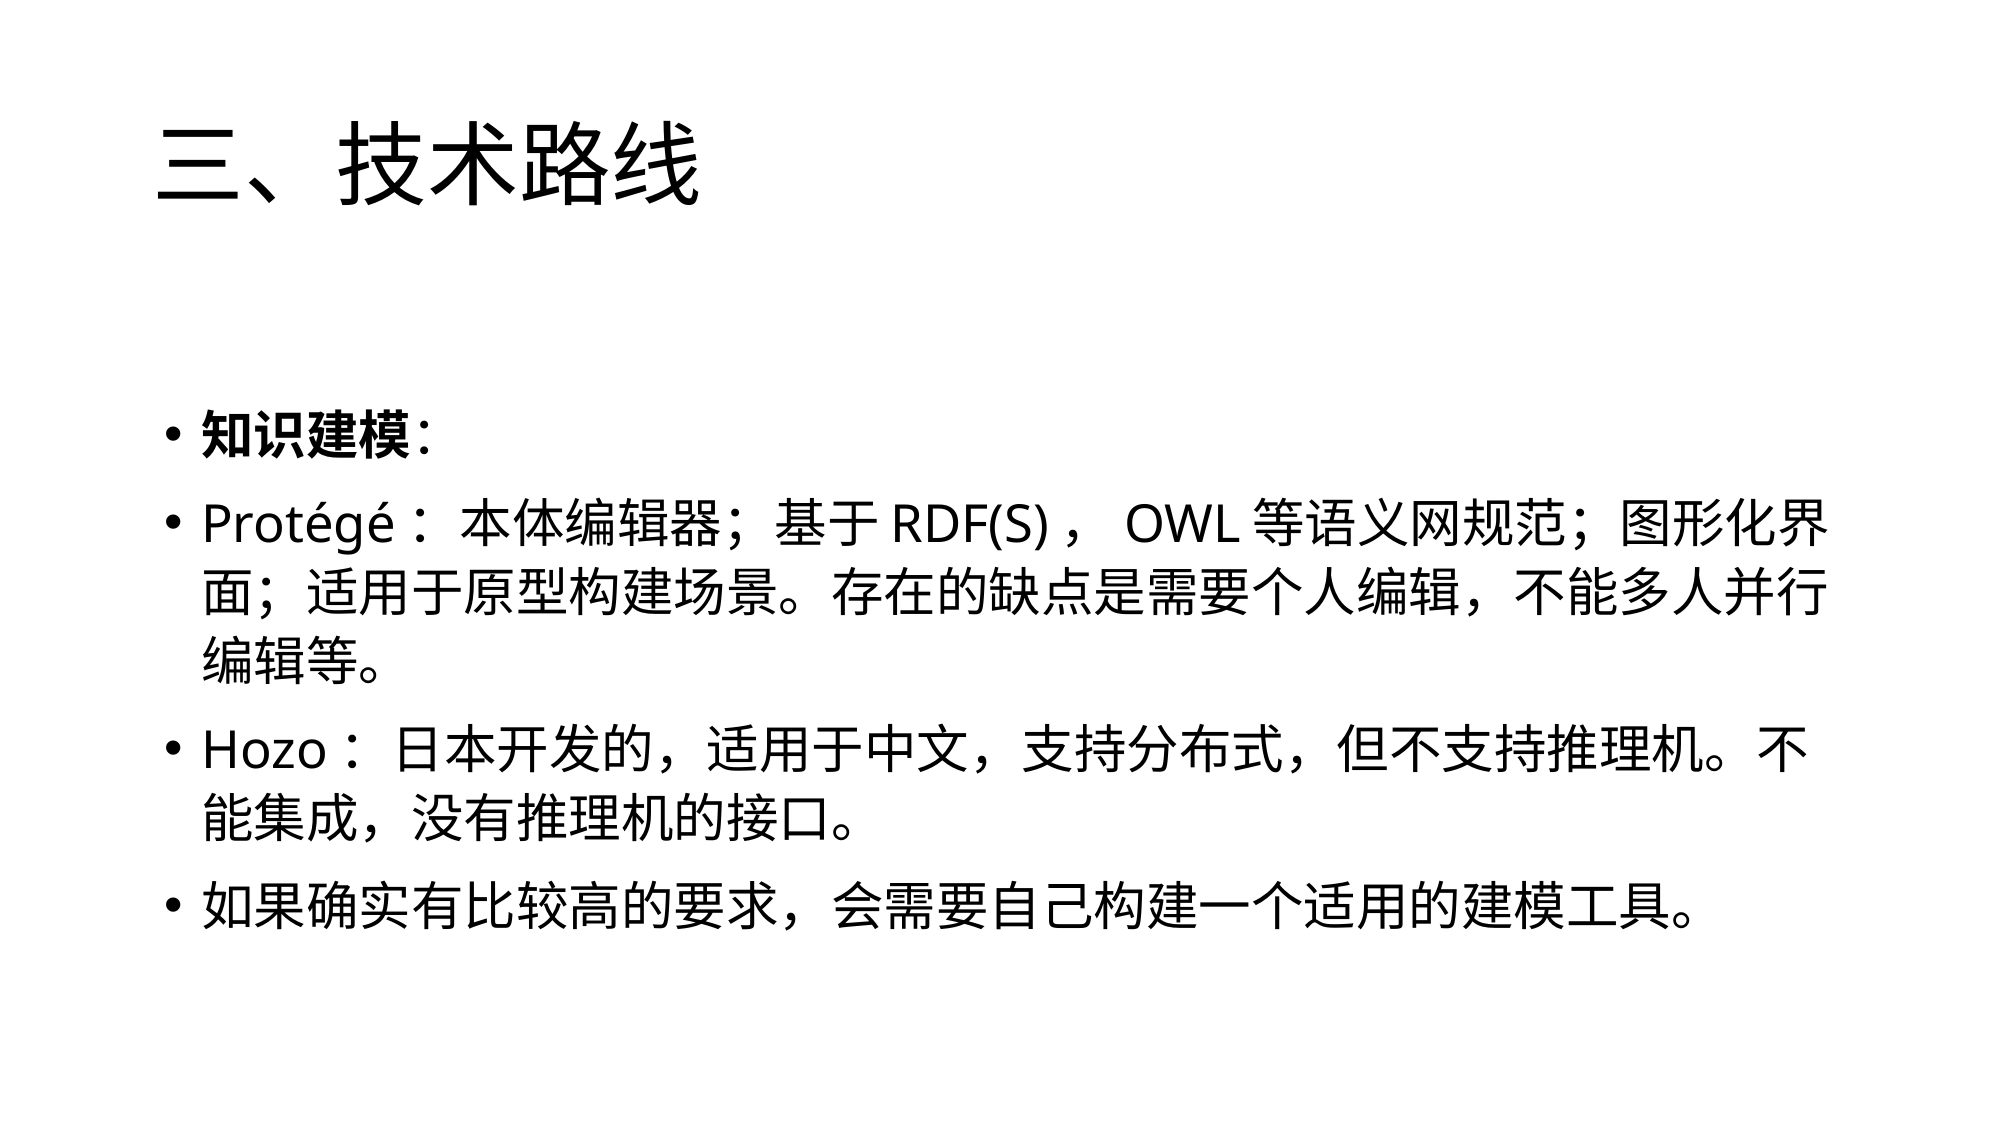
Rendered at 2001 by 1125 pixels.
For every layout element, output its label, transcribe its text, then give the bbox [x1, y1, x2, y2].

list 知识建模： Protégé：本体编辑器；基于RDF(S)，OWL等语义网规范；图形化界面；适用于原型构建场景。存在的缺点是需要个人编辑，不能多人并行编辑等。 Hozo：日本开发的，适用于中文，支持分布式，但不支持推理机。不能集成，没有推理机的接口。 如果确实有比较高的要求，会需要自己构建一个适用的建模工具。 [149, 388, 1850, 950]
title 三、技术路线 [137, 59, 1863, 278]
